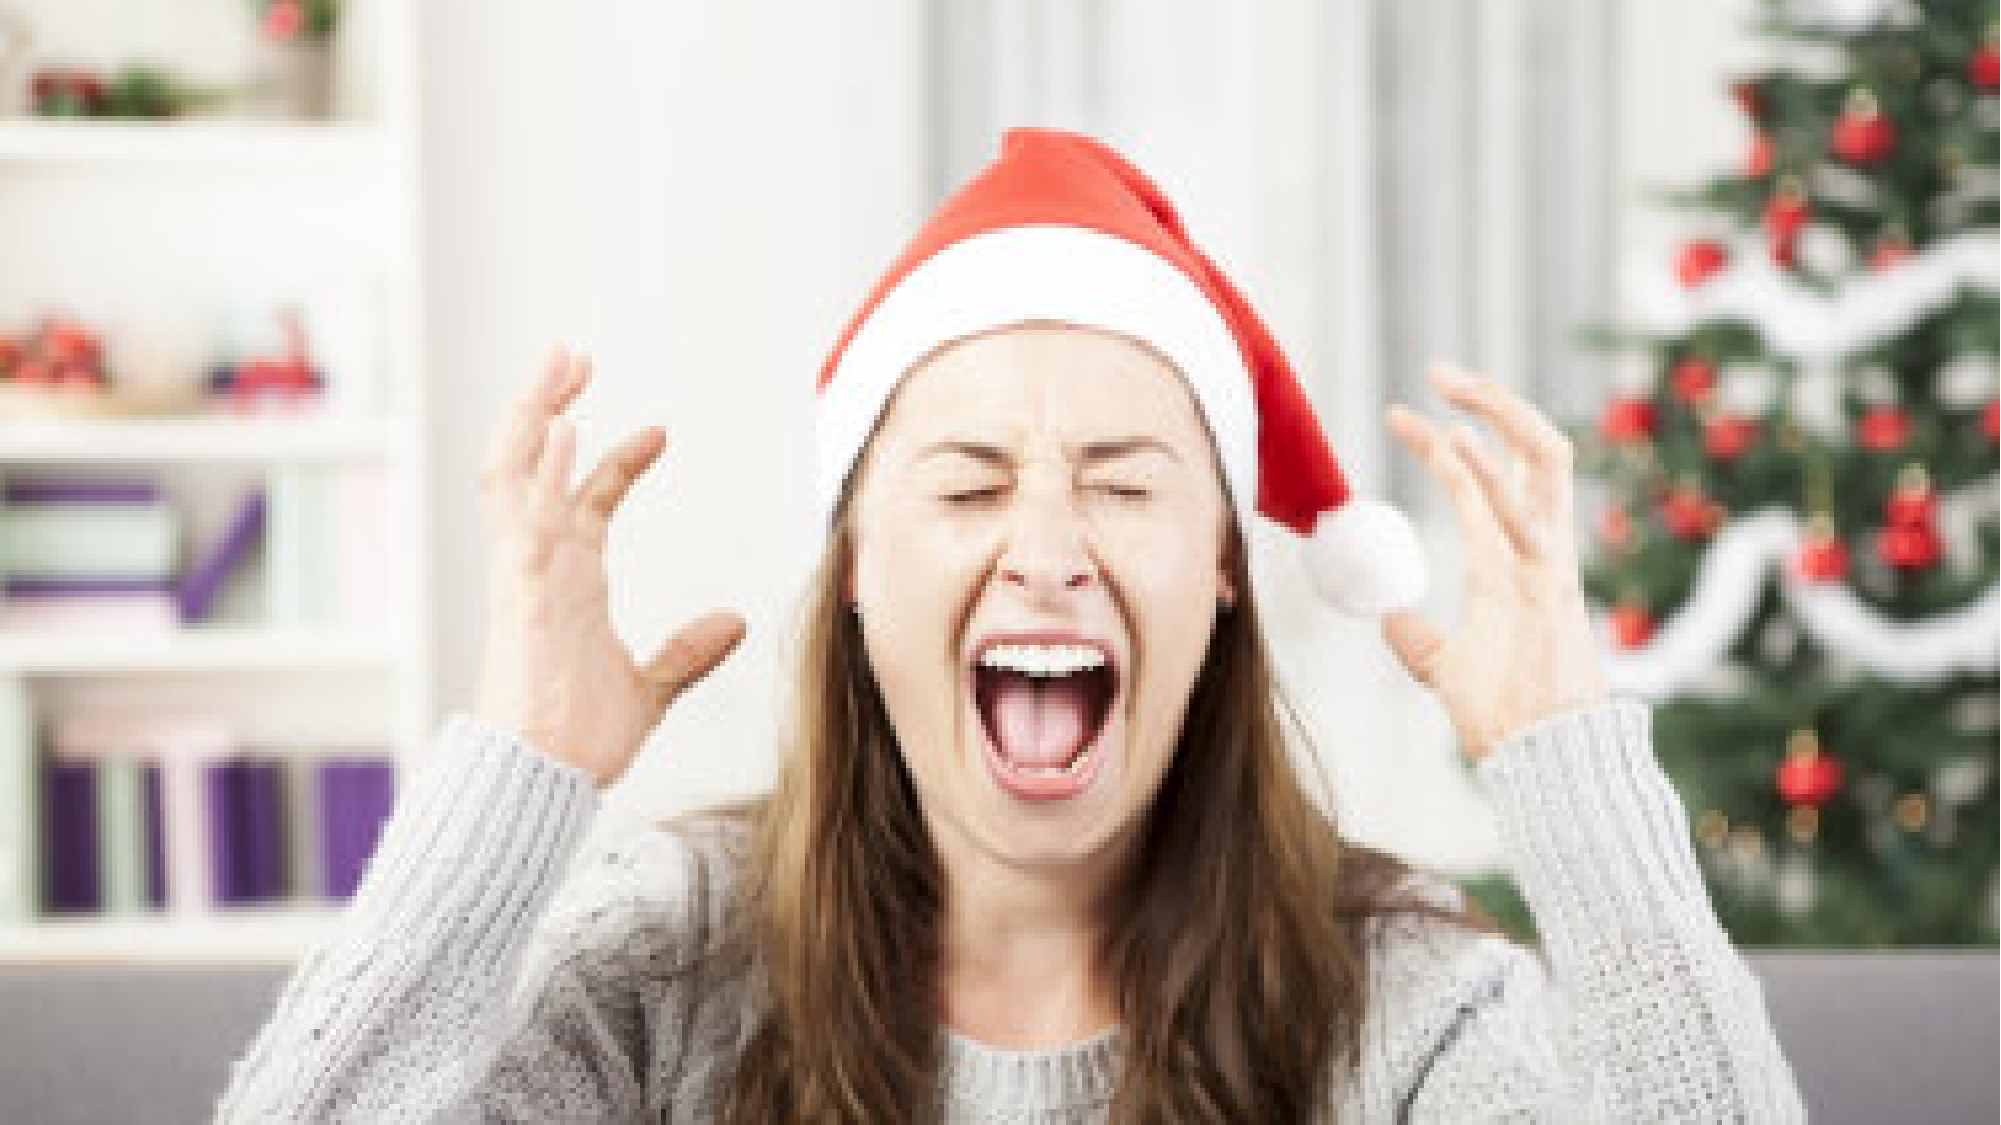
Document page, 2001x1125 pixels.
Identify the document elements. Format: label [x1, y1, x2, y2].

list [0, 0, 2000, 1125]
